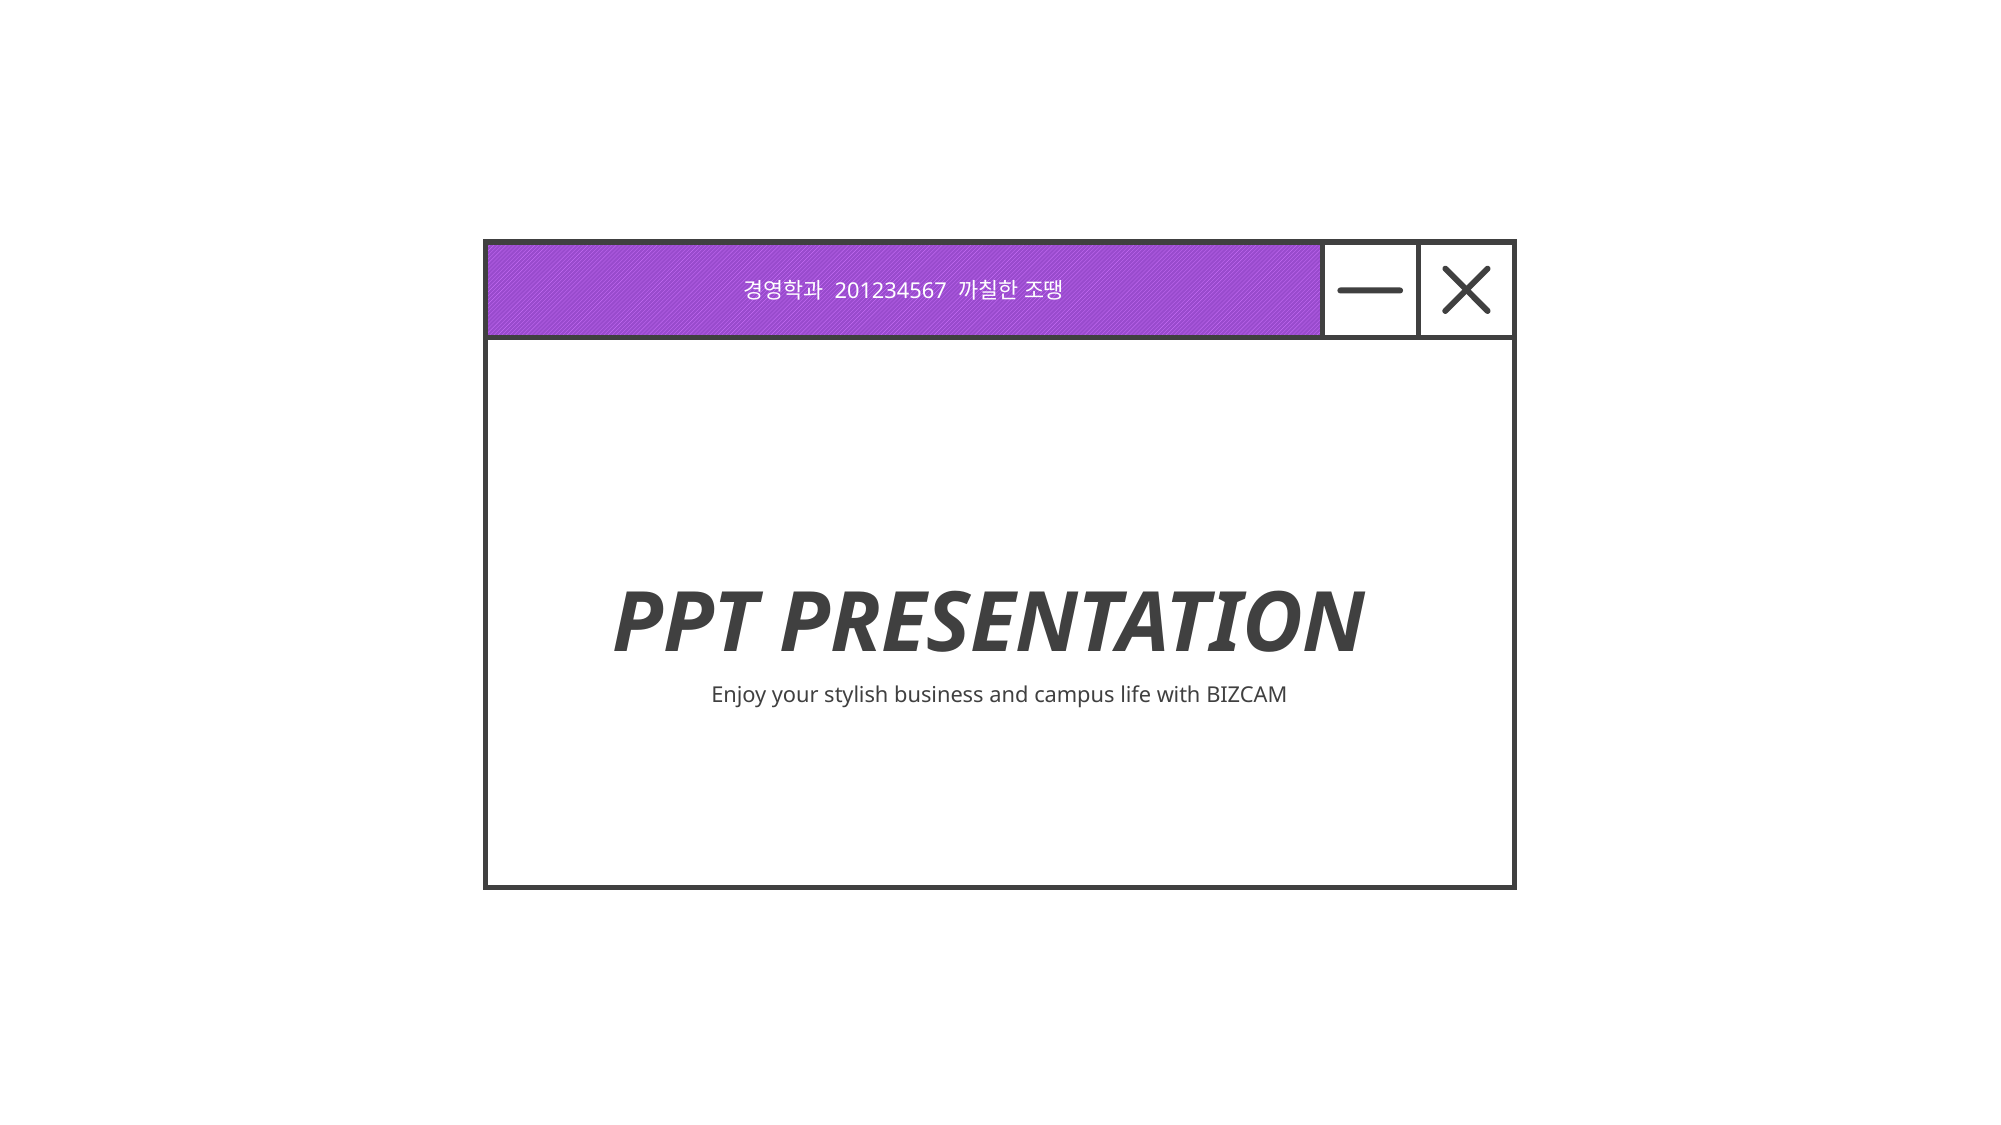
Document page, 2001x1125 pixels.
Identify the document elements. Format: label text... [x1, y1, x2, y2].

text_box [1322, 241, 1515, 338]
text_box 경영학과 201234567 까칠한 조땡 [484, 241, 1320, 339]
text_box PPT PRESENTATION Enjoy your stylish business and campus life with BIZCAM [484, 339, 1516, 889]
